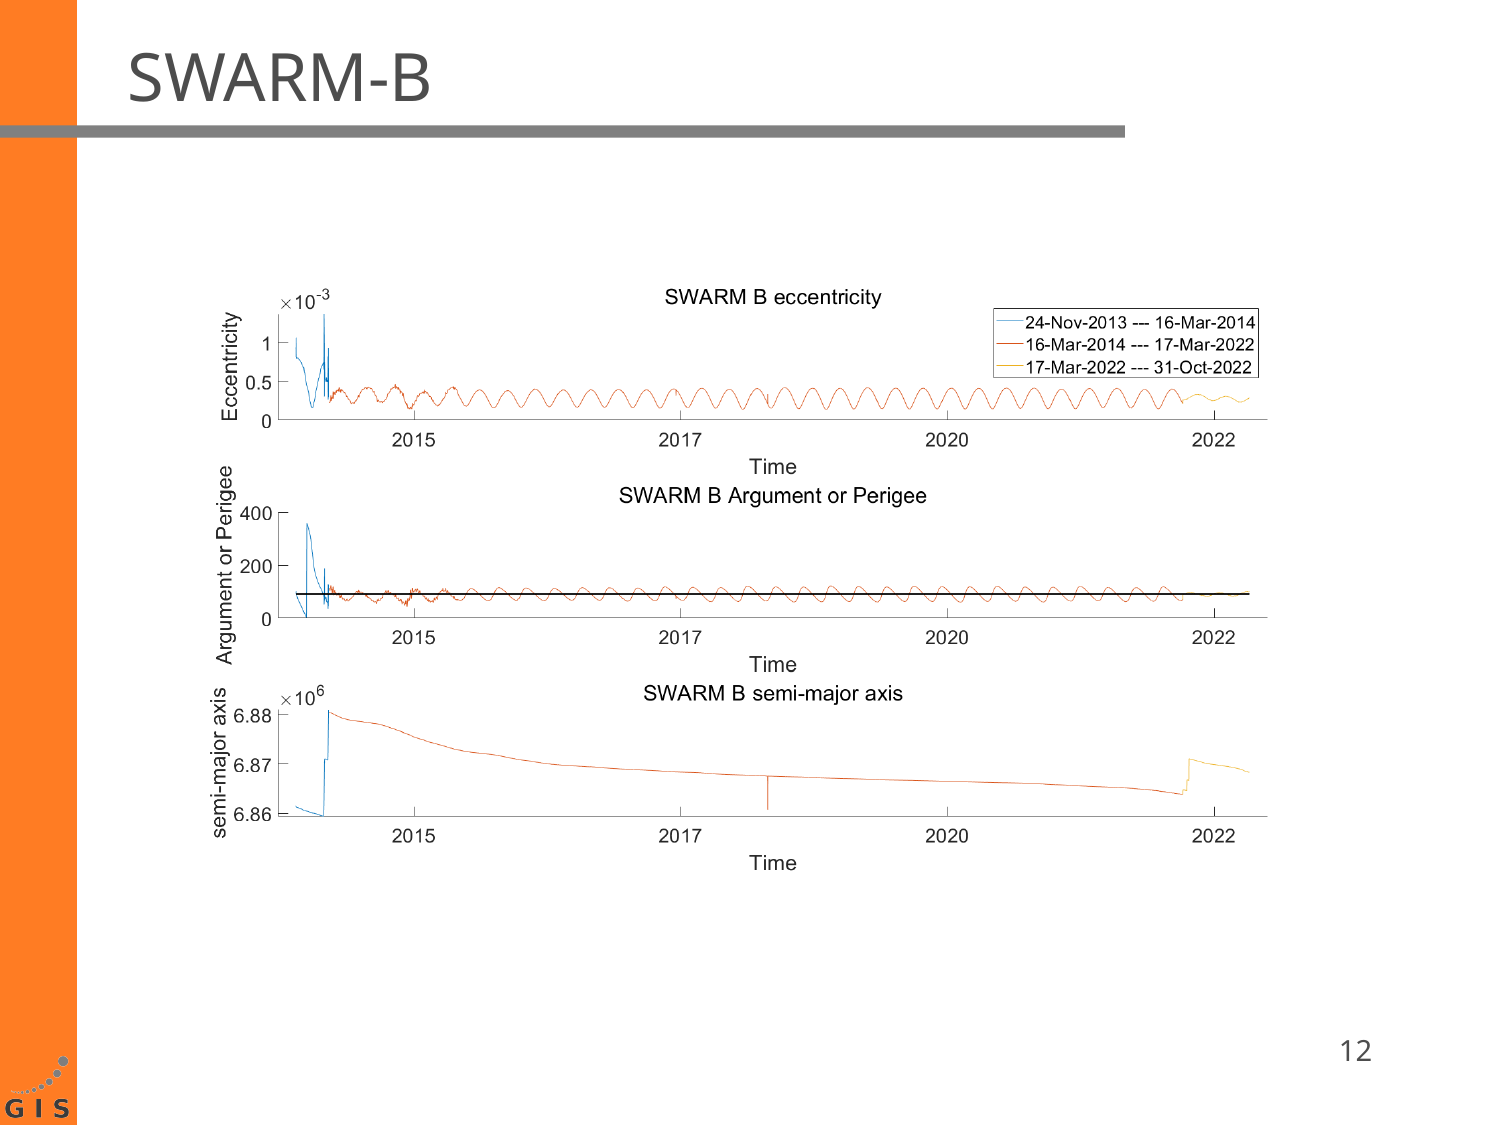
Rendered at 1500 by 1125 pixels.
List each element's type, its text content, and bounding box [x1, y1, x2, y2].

slide_number 12 [1074, 1024, 1388, 1101]
picture [5, 1056, 69, 1118]
title SWARM-B [112, 37, 1388, 113]
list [112, 250, 1388, 912]
